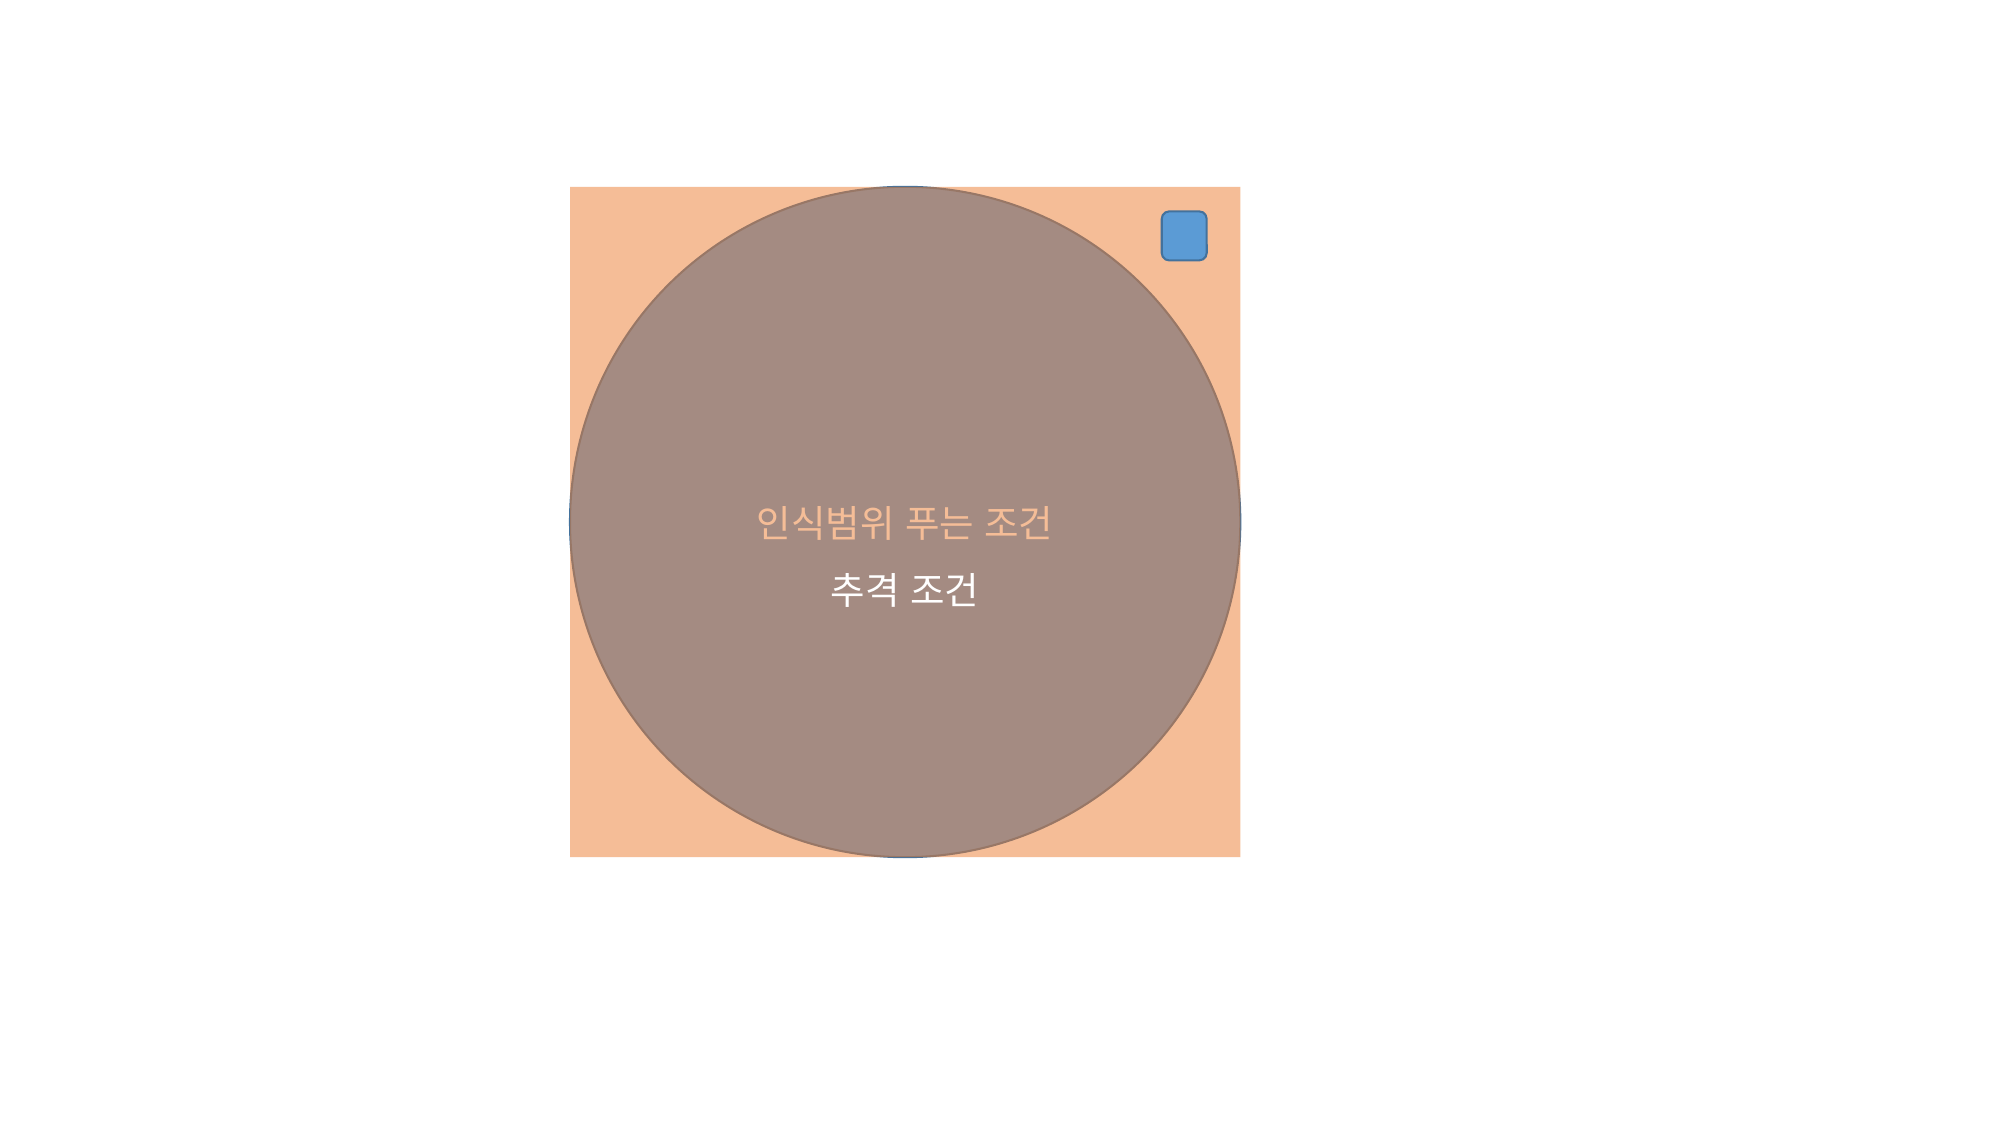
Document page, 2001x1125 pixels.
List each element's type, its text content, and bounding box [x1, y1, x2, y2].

text_box 추격 조건 [570, 186, 1241, 858]
text_box [1160, 210, 1208, 262]
